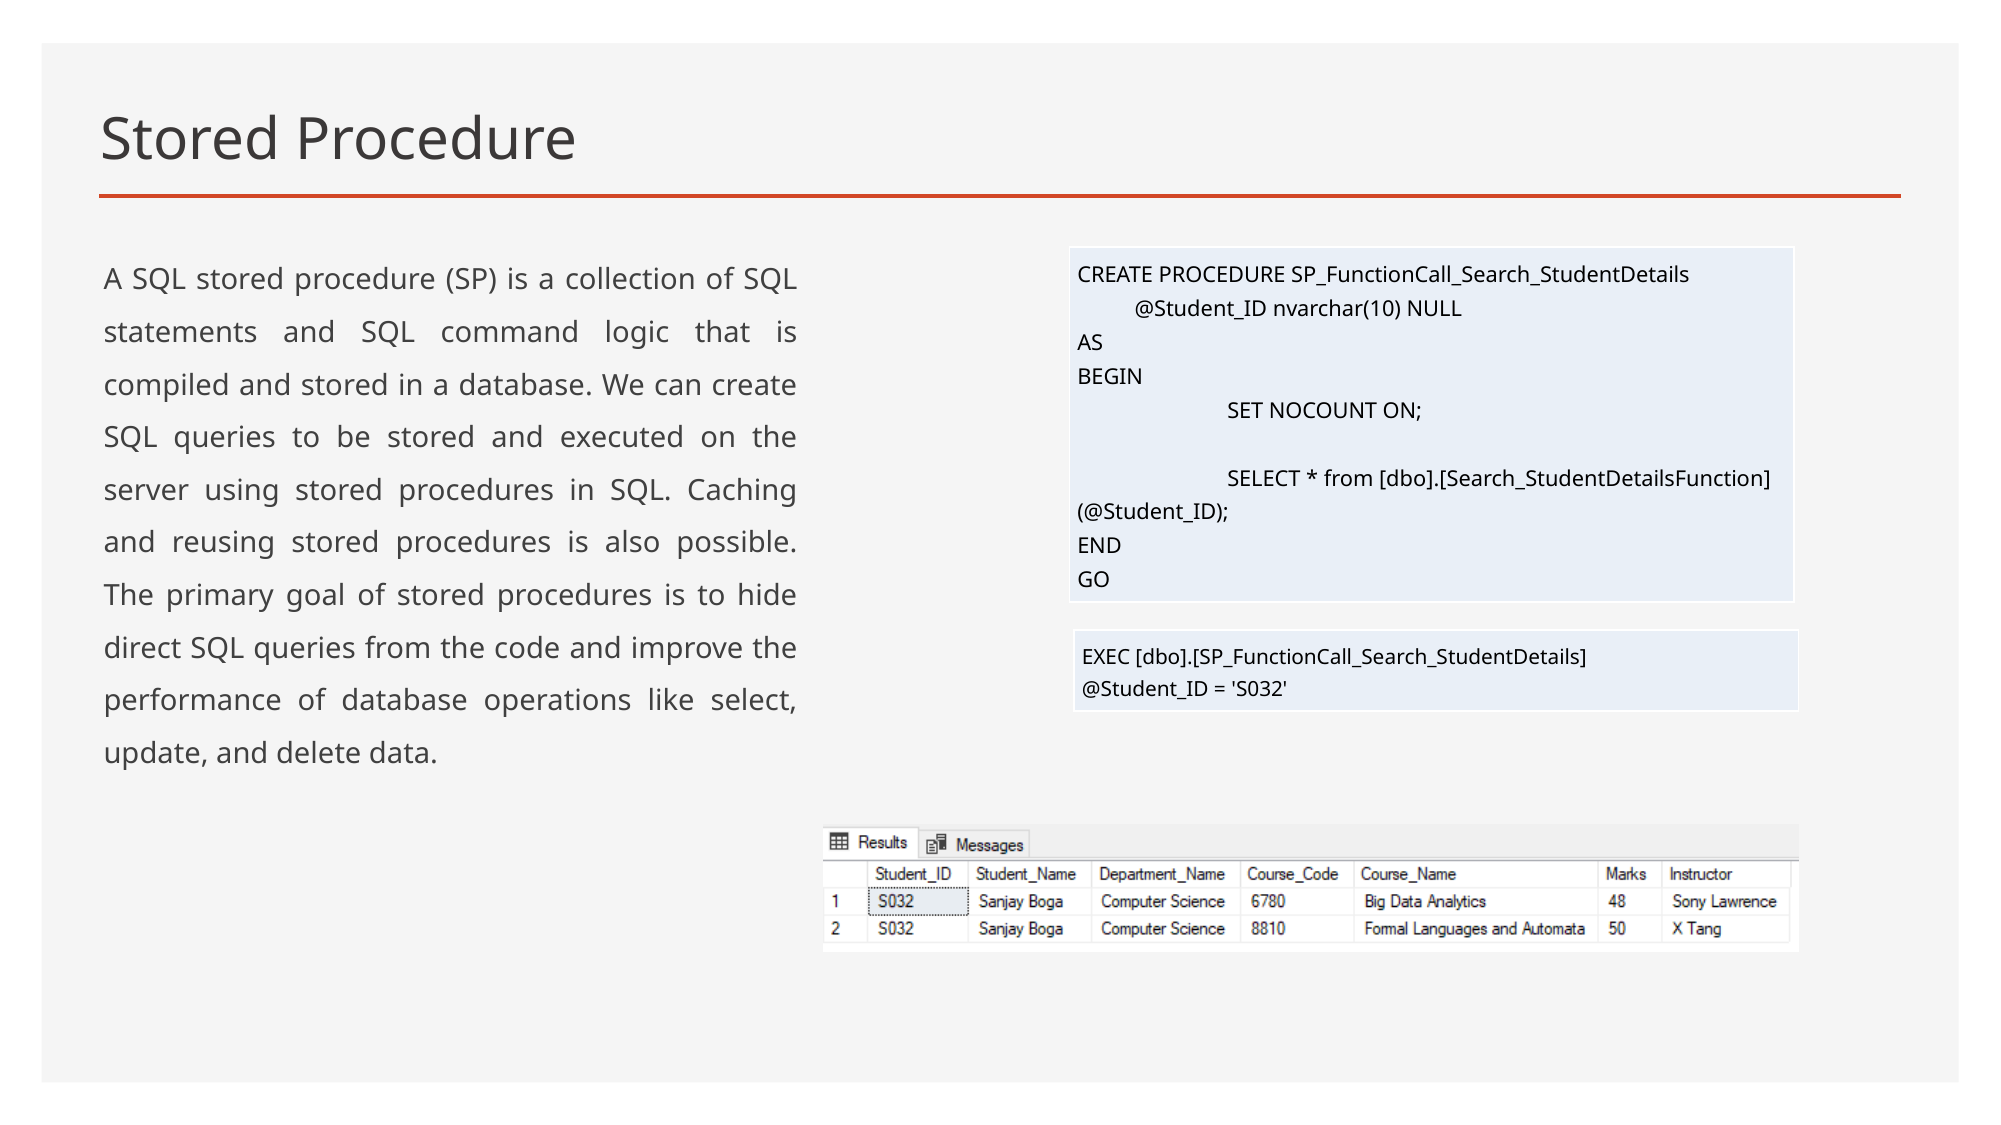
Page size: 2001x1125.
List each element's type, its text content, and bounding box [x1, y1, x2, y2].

title Stored Procedure [85, 73, 1214, 179]
list A SQL stored procedure (SP) is a collection of SQL statements and SQL command logic that is compiled and stored in a database. We can create SQL queries to be stored and executed on the server using stored procedures in SQL. Caching and reusing stored procedures is also possible. The primary goal of stored procedures is to hide direct SQL queries from the code and improve the performance of database operations like select, update, and delete data. [88, 235, 813, 888]
table_header EXEC [dbo].[SP_FunctionCall_Search_StudentDetails] @Student_ID = 'S032' [1075, 631, 1798, 710]
picture [823, 824, 1799, 952]
table_header CREATE PROCEDURE SP_FunctionCall_Search_StudentDetails @Student_ID nvarchar(10) NULL AS BEGIN SET NOCOUNT ON; SELECT * from [dbo].[Search_StudentDetailsFunction] (@Student_ID); END GO [1070, 248, 1793, 601]
